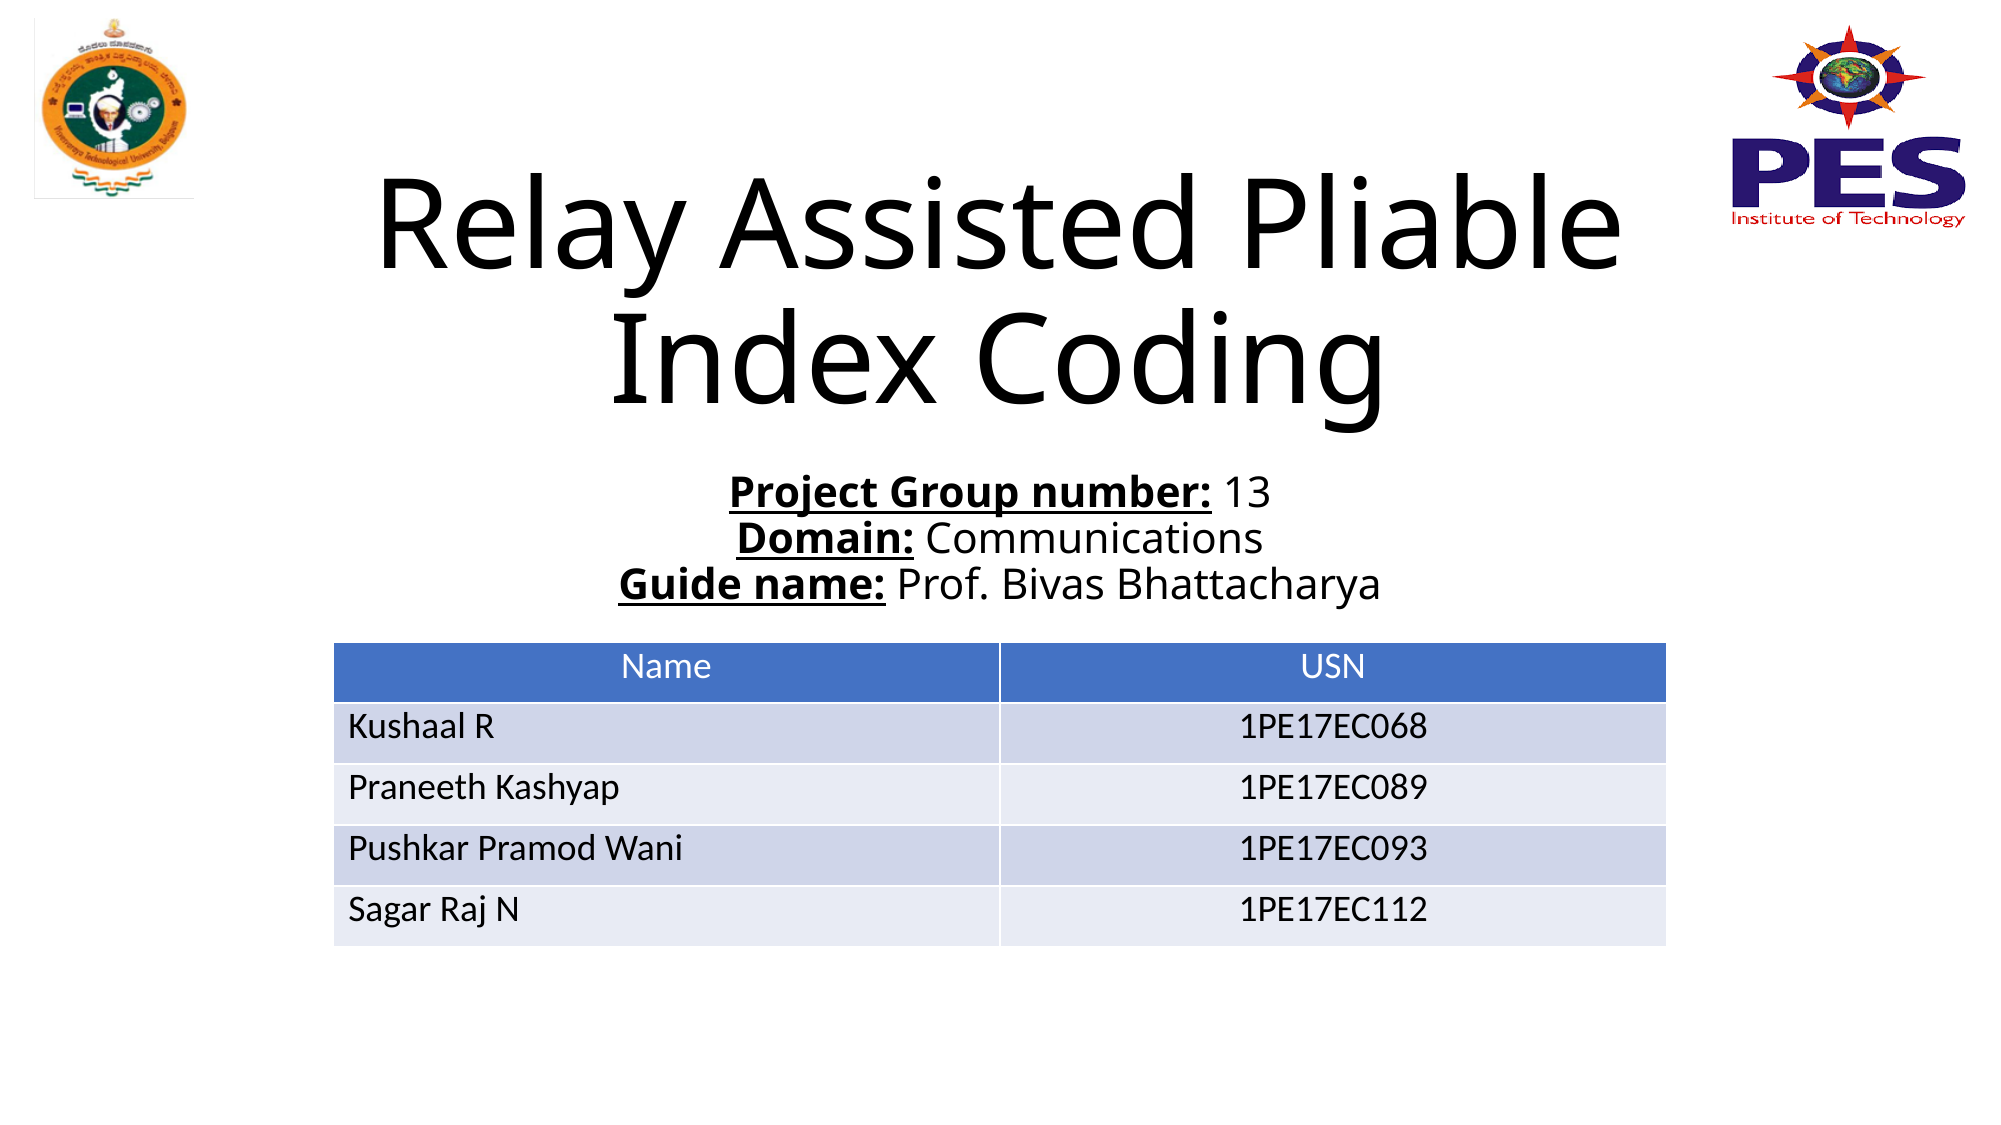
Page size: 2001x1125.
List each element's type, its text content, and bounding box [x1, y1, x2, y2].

table_cell 1PE17EC068 [1001, 704, 1666, 763]
table_cell Praneeth Kashyap [334, 765, 999, 824]
table_header Name [334, 643, 999, 702]
subtitle Project Group number: 13 Domain: Communications Guide name: Prof. Bivas Bhattacharya [249, 463, 1750, 617]
picture [1714, 17, 1985, 234]
table_cell Sagar Raj N [334, 887, 999, 946]
table_cell Kushaal R [334, 704, 999, 763]
table_header USN [1001, 643, 1666, 702]
table_cell 1PE17EC112 [1001, 887, 1666, 946]
picture [32, 18, 194, 201]
table_cell 1PE17EC093 [1001, 826, 1666, 885]
title Relay Assisted Pliable Index Coding [249, 46, 1750, 438]
table_cell Pushkar Pramod Wani [334, 826, 999, 885]
table_cell 1PE17EC089 [1001, 765, 1666, 824]
